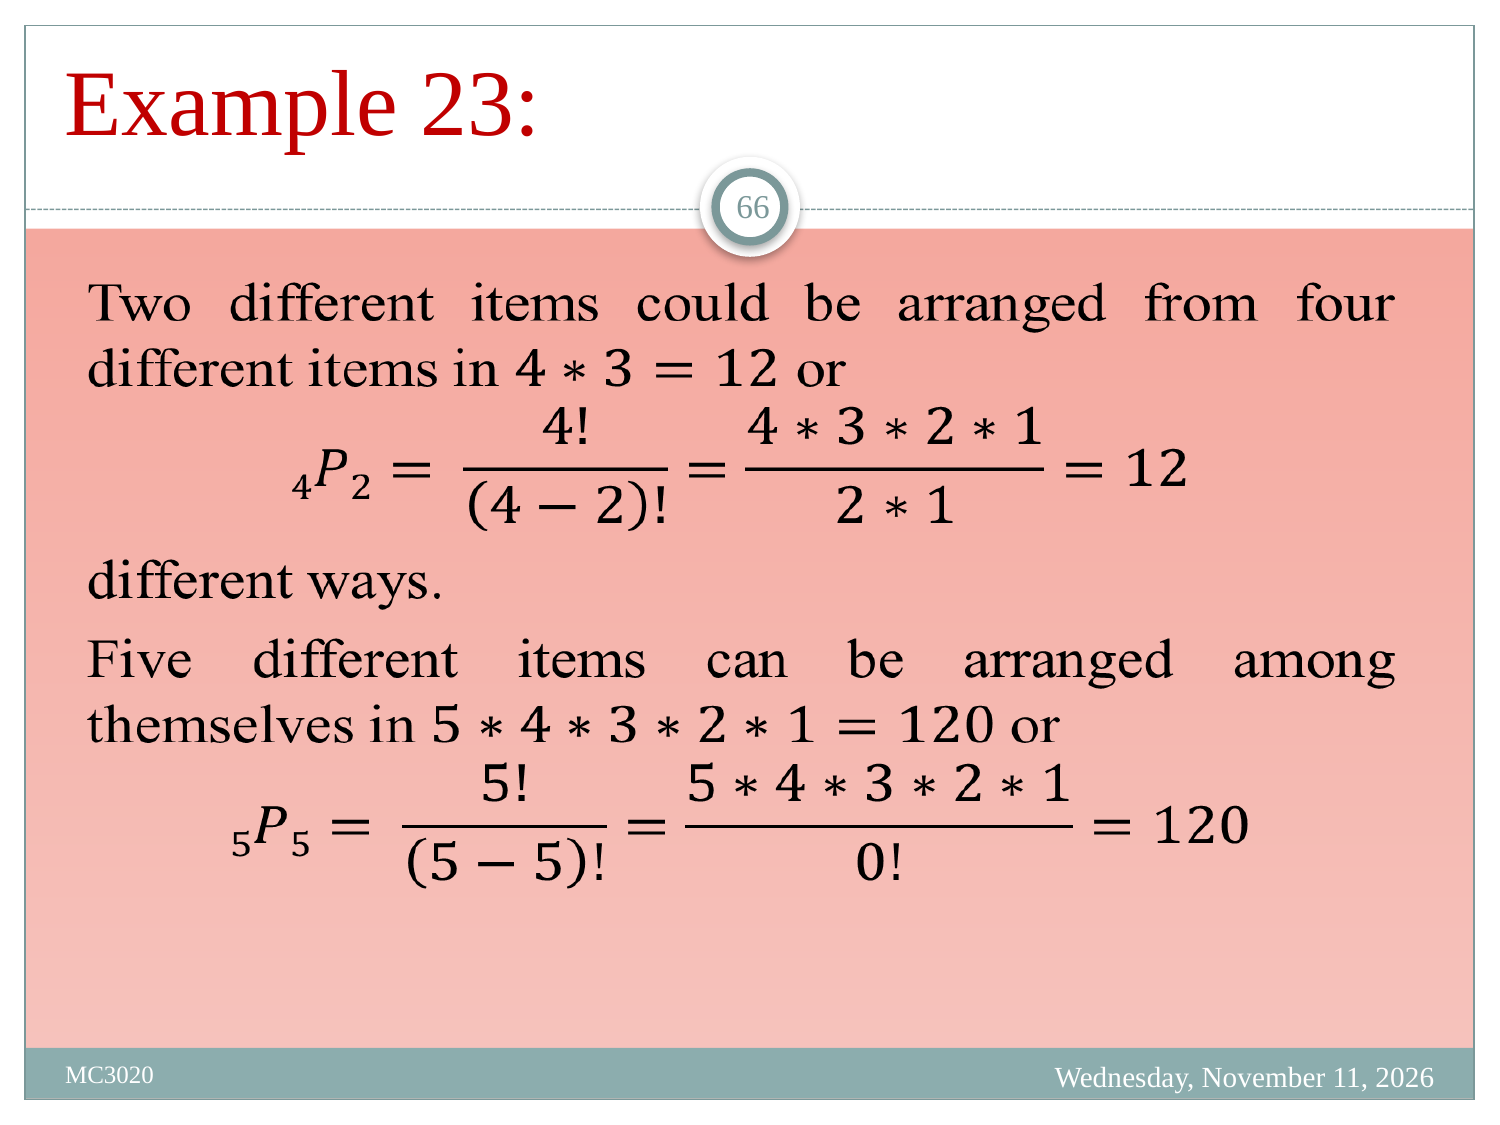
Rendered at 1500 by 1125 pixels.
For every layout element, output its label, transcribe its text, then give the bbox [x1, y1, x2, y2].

title Example 23: [49, 37, 1450, 162]
slide_number 66 [715, 168, 791, 241]
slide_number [950, 1050, 1450, 1111]
list [49, 250, 1445, 1001]
footer MC3020 [50, 1051, 638, 1112]
